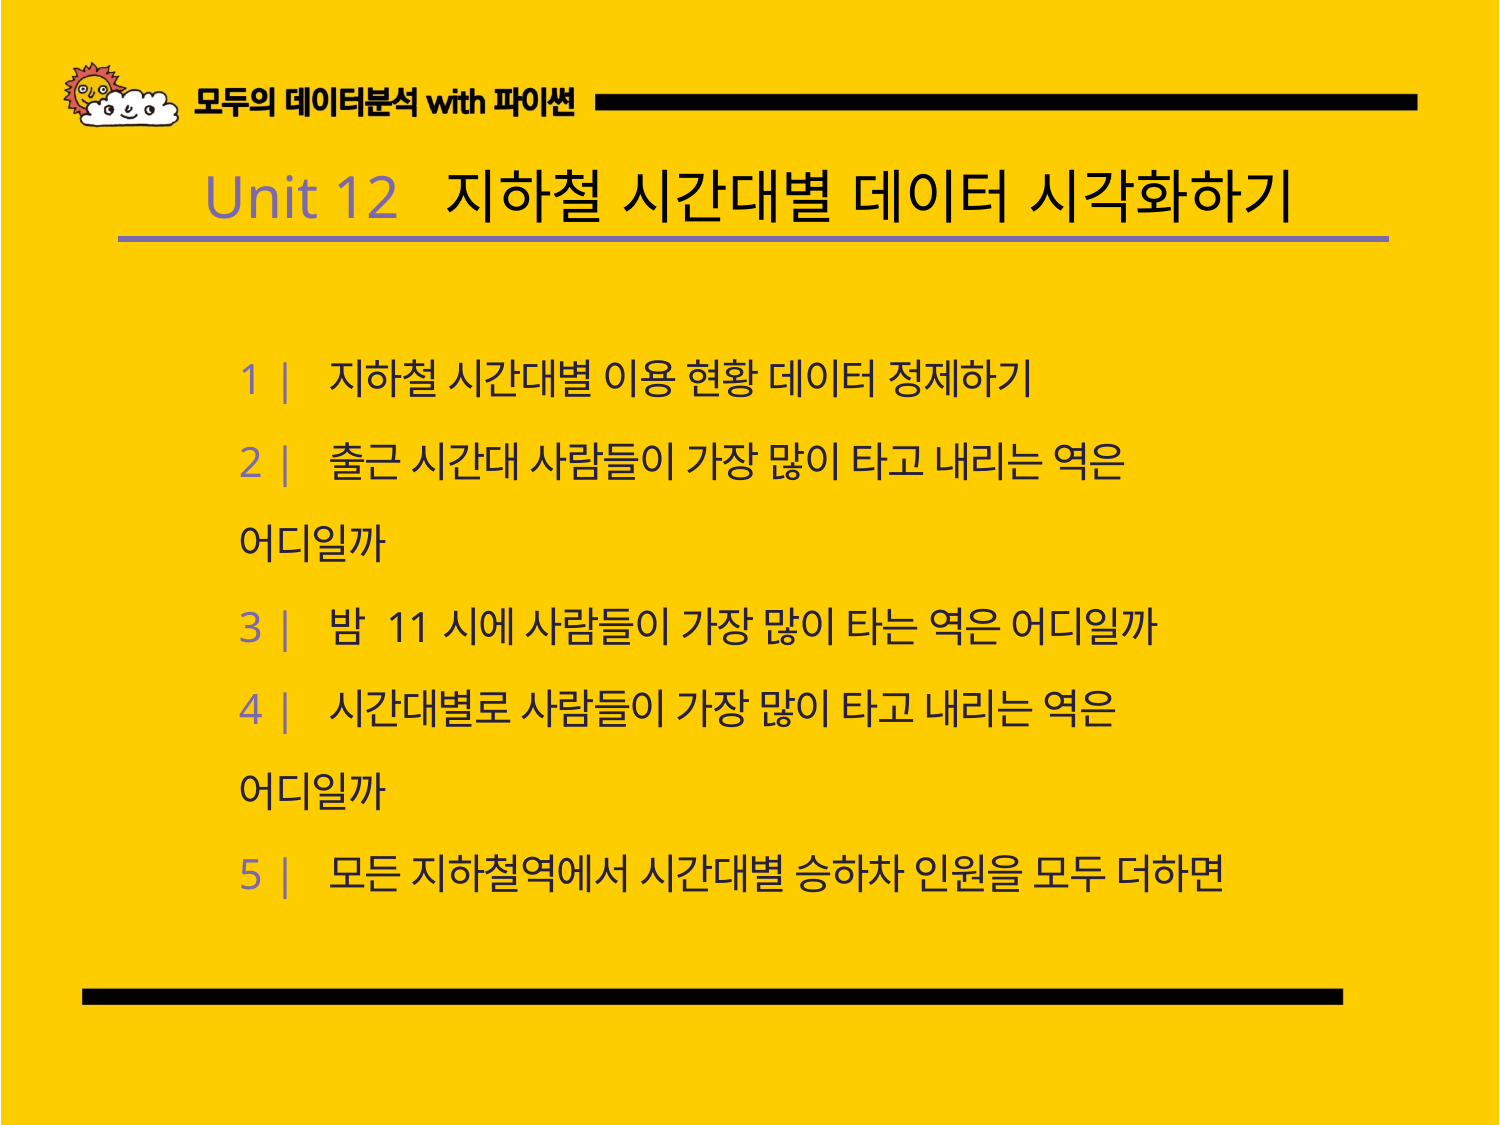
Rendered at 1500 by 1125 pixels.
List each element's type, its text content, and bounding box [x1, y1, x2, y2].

picture [1, 238, 1499, 1125]
picture [1, 0, 1499, 106]
text_box 1 | 지하철 시간대별 이용 현황 데이터 정제하기 2 | 출근 시간대 사람들이 가장 많이 타고 내리는 역은 어디일까 3 | 밤 11시에 사람들이 가장 많이 타는 역은 어디일까 4 | 시간대별로 사람들이 가장 많이 타고 내리는 역은 어디일까 5 | 모든 지하철역에서 시간대별 승하차 인원을 모두 더하면 [224, 313, 1275, 906]
text_box Unit 12 지하철 시간대별 데이터 시각화하기 [0, 106, 1500, 238]
